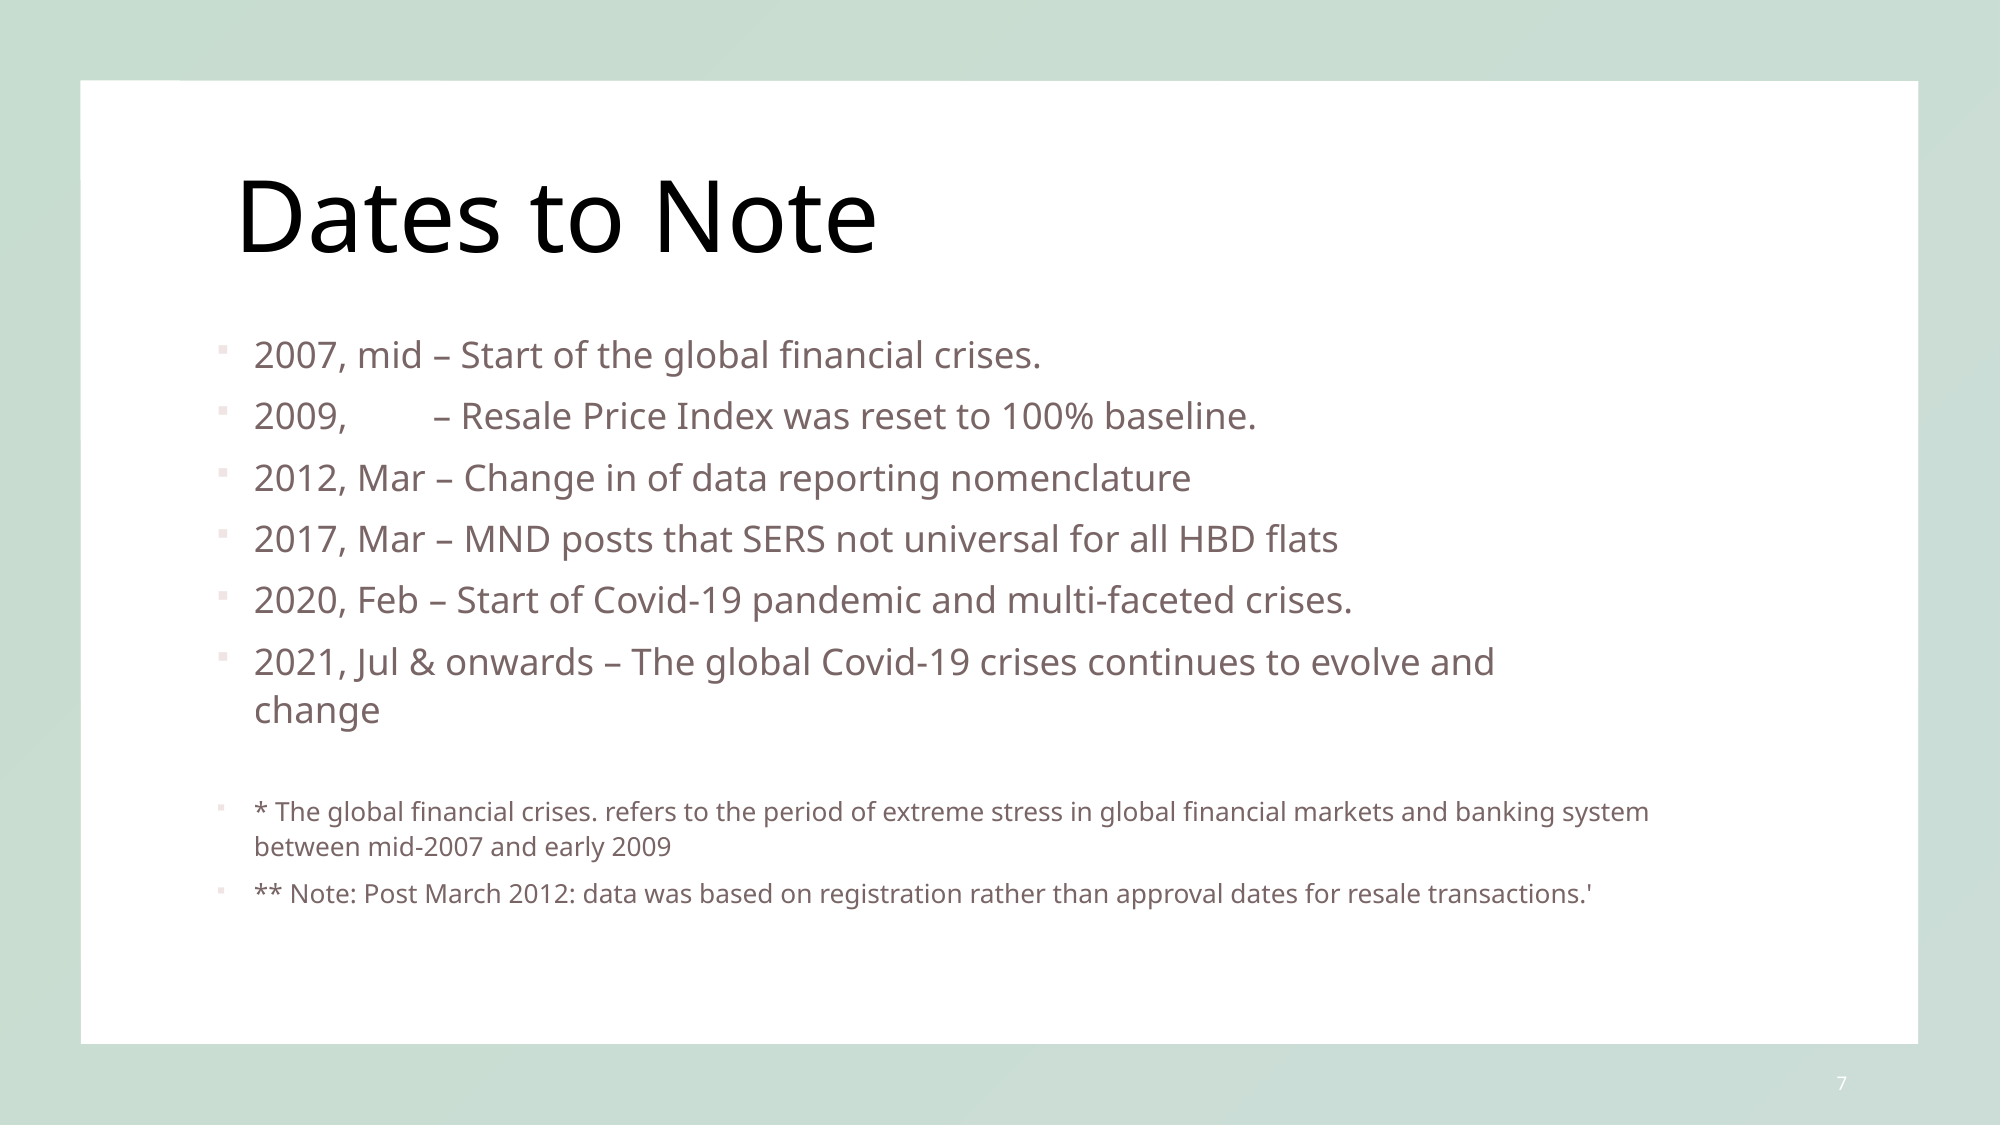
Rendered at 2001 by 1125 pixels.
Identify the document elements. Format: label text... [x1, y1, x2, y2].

slide_number 7 [1412, 1054, 1863, 1115]
title Dates to Note [219, 111, 1821, 330]
list 2007, mid – Start of the global financial crises. 2009, – Resale Price Index was reset to 100% baseline. 2012, Mar – Change in of data reporting nomenclature 2017, Mar – MND posts that SERS not universal for all HBD flats 2020, Feb – Start of Covid-19 pandemic and multi-faceted crises. 2021, Jul & onwards – The global Covid-19 crises continues to evolve and change * The global financial crises. refers to the period of extreme stress in global financial markets and banking system between mid-2007 and early 2009 ** Note: Post March 2012: data was based on registration rather than approval dates for resale transactions.' [163, 262, 1689, 919]
